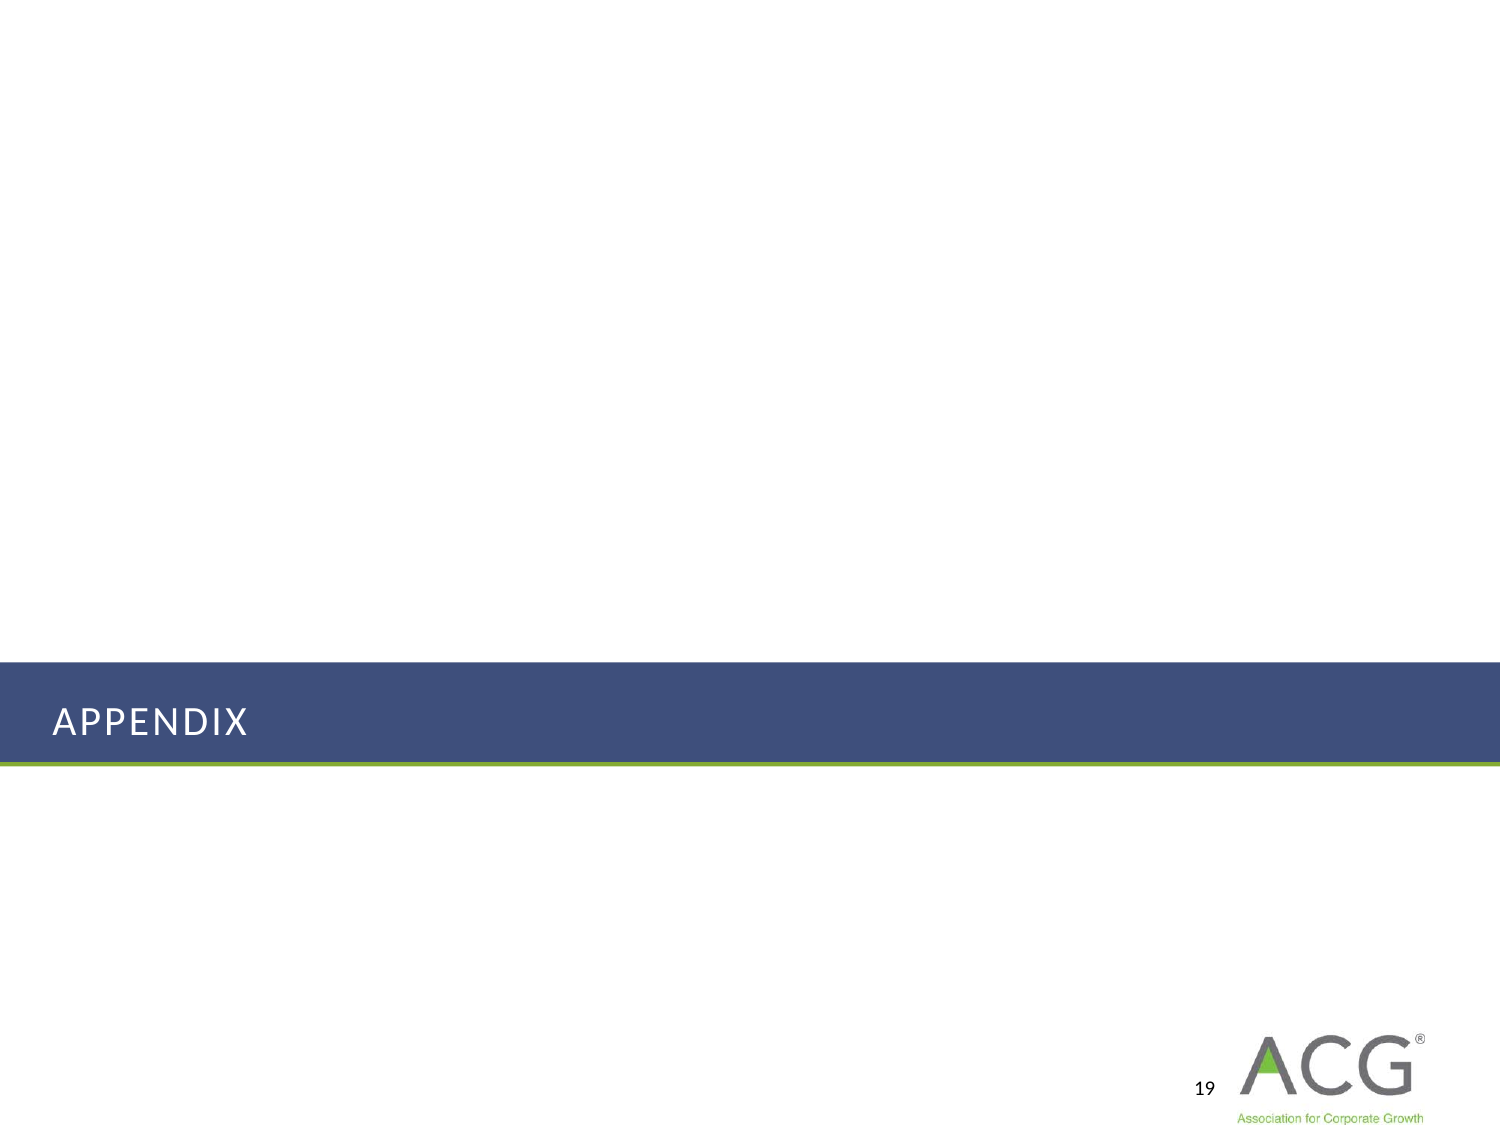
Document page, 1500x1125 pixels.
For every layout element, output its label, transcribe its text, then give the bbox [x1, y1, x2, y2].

picture [1237, 1031, 1425, 1125]
title Appendix [37, 675, 1225, 763]
slide_number 19 [1062, 1062, 1230, 1113]
